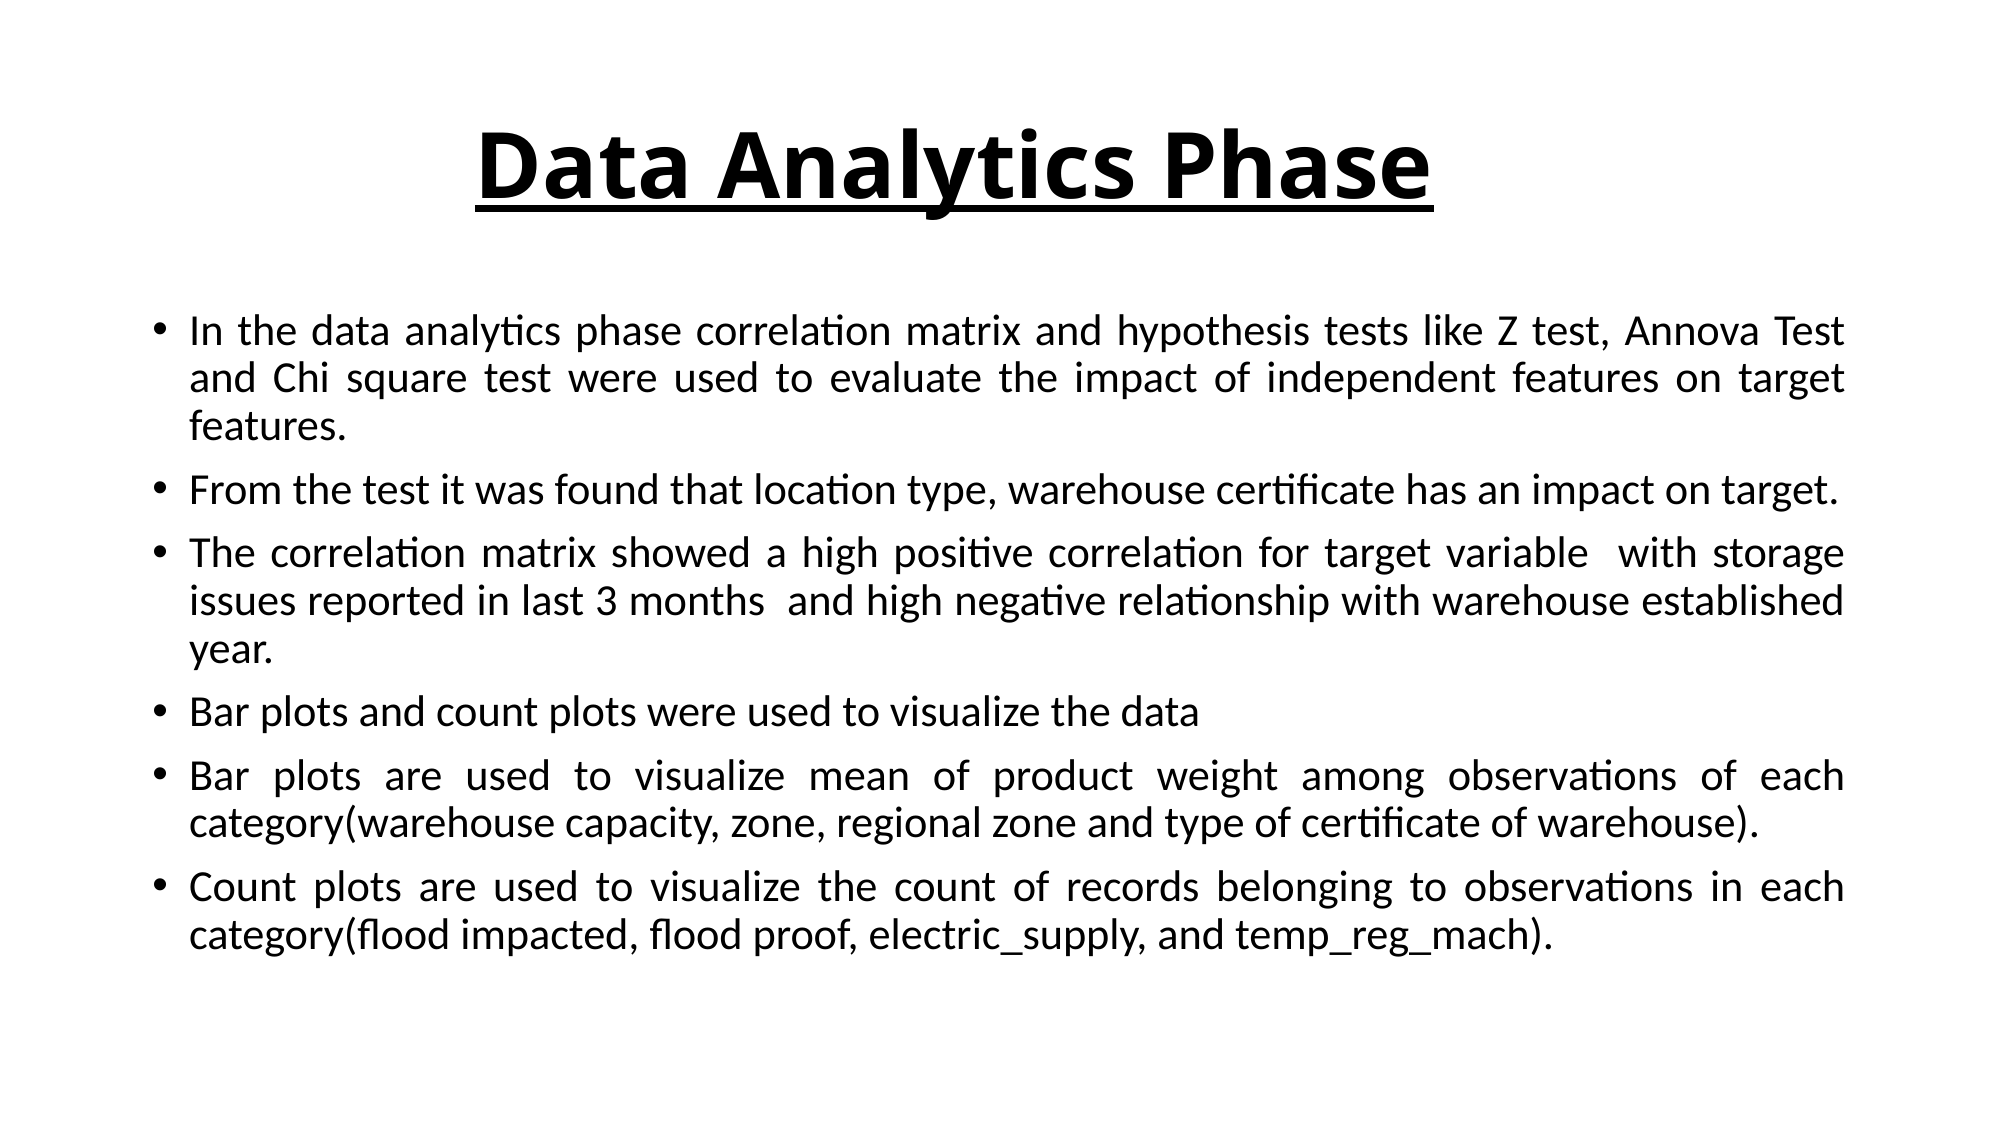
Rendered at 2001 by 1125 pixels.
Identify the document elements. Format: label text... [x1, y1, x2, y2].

title Data Analytics Phase [137, 59, 1863, 278]
list In the data analytics phase correlation matrix and hypothesis tests like Z test, Annova Test and Chi square test were used to evaluate the impact of independent features on target features. From the test it was found that location type, warehouse certificate has an impact on target. The correlation matrix showed a high positive correlation for target variable with storage issues reported in last 3 months and high negative relationship with warehouse established year. Bar plots and count plots were used to visualize the data Bar plots are used to visualize mean of product weight among observations of each category(warehouse capacity, zone, regional zone and type of certificate of warehouse). Count plots are used to visualize the count of records belonging to observations in each category(flood impacted, flood proof, electric_supply, and temp_reg_mach). [137, 299, 1863, 1014]
